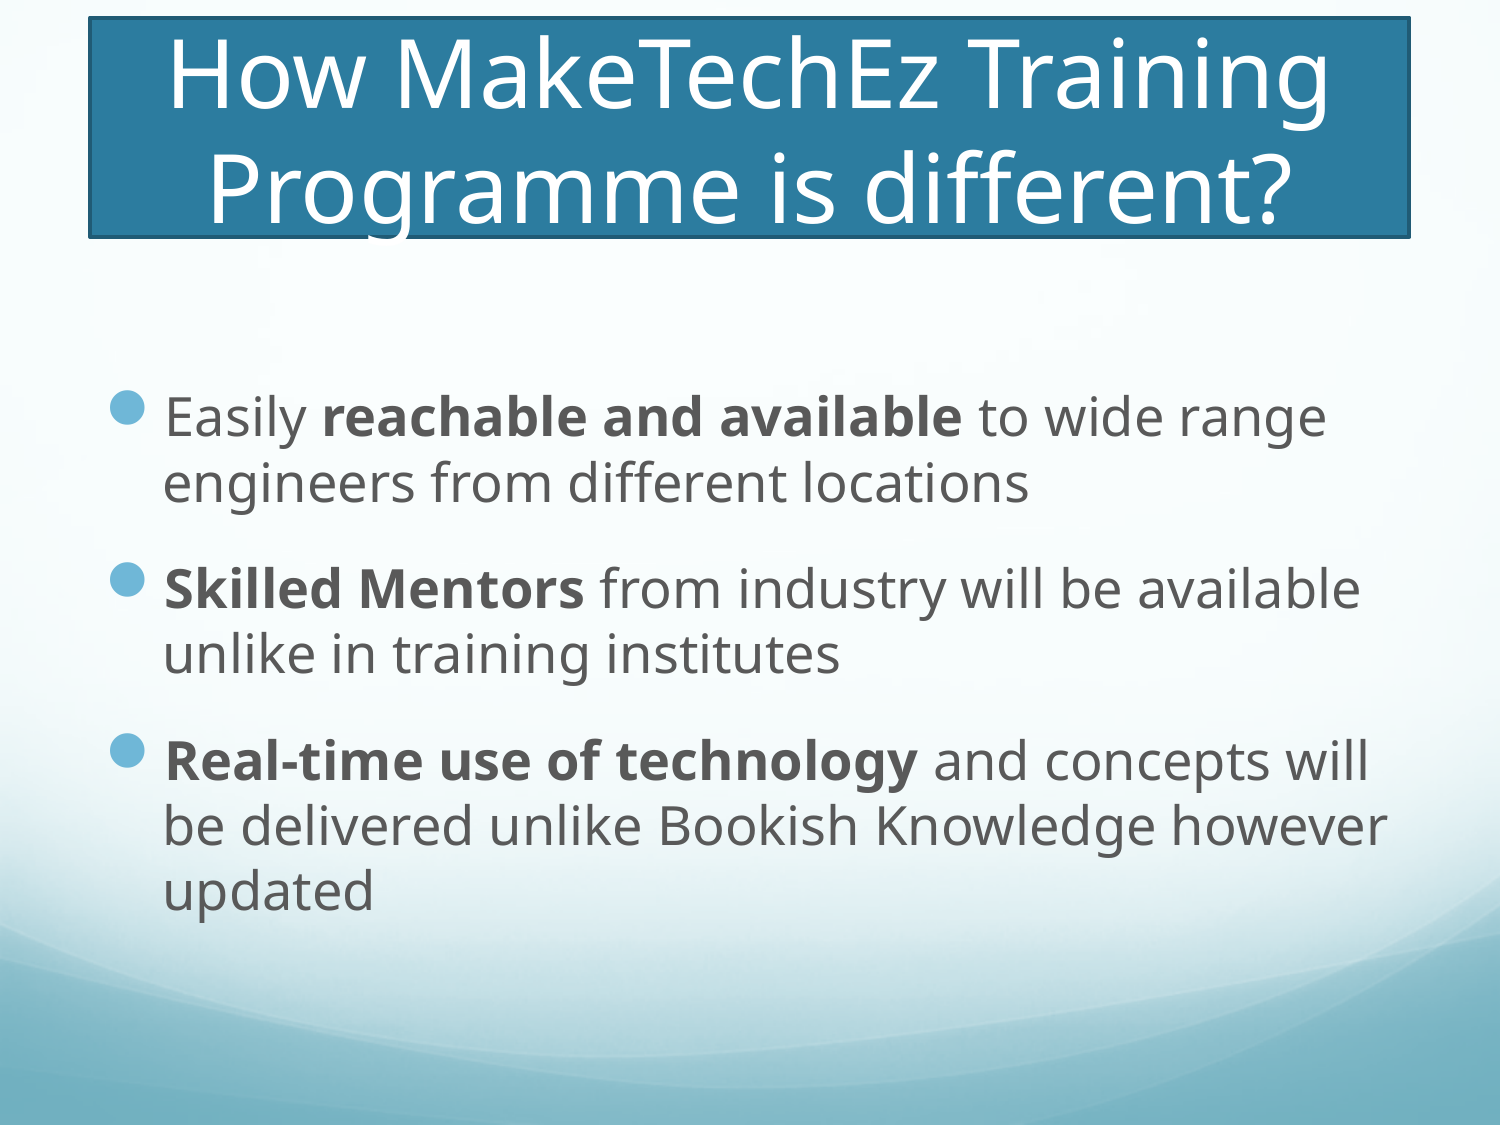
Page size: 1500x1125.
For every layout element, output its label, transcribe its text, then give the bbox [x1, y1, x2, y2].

title How MakeTechEz Training Programme is different? [88, 16, 1411, 239]
list Easily reachable and available to wide range engineers from different locations Skilled Mentors from industry will be available unlike in training institutes Real-time use of technology and concepts will be delivered unlike Bookish Knowledge however updated [90, 291, 1410, 1013]
